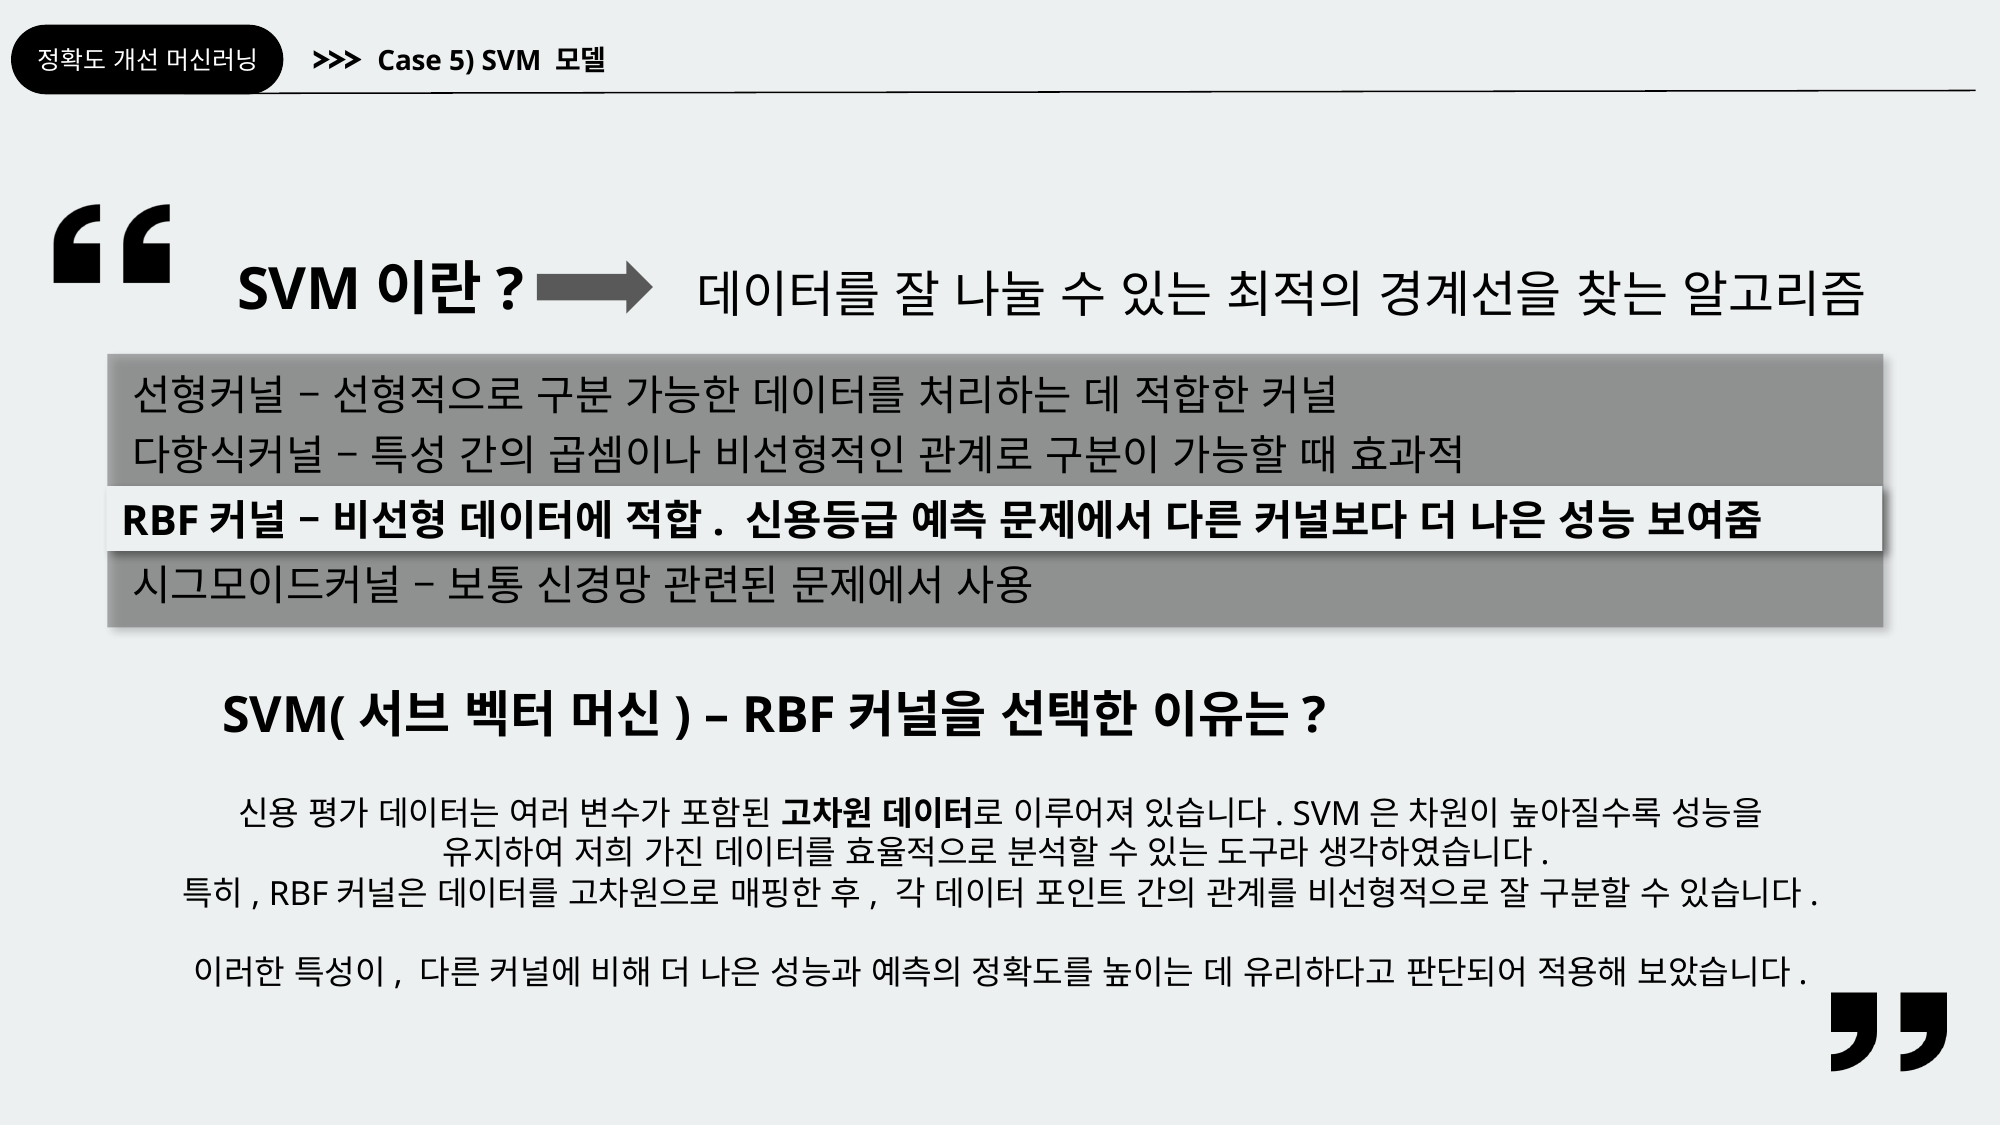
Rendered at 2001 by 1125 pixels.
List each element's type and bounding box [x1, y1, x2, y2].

text_box [105, 360, 1919, 618]
text_box [0, 149, 2000, 1125]
text_box [10, 24, 1977, 95]
